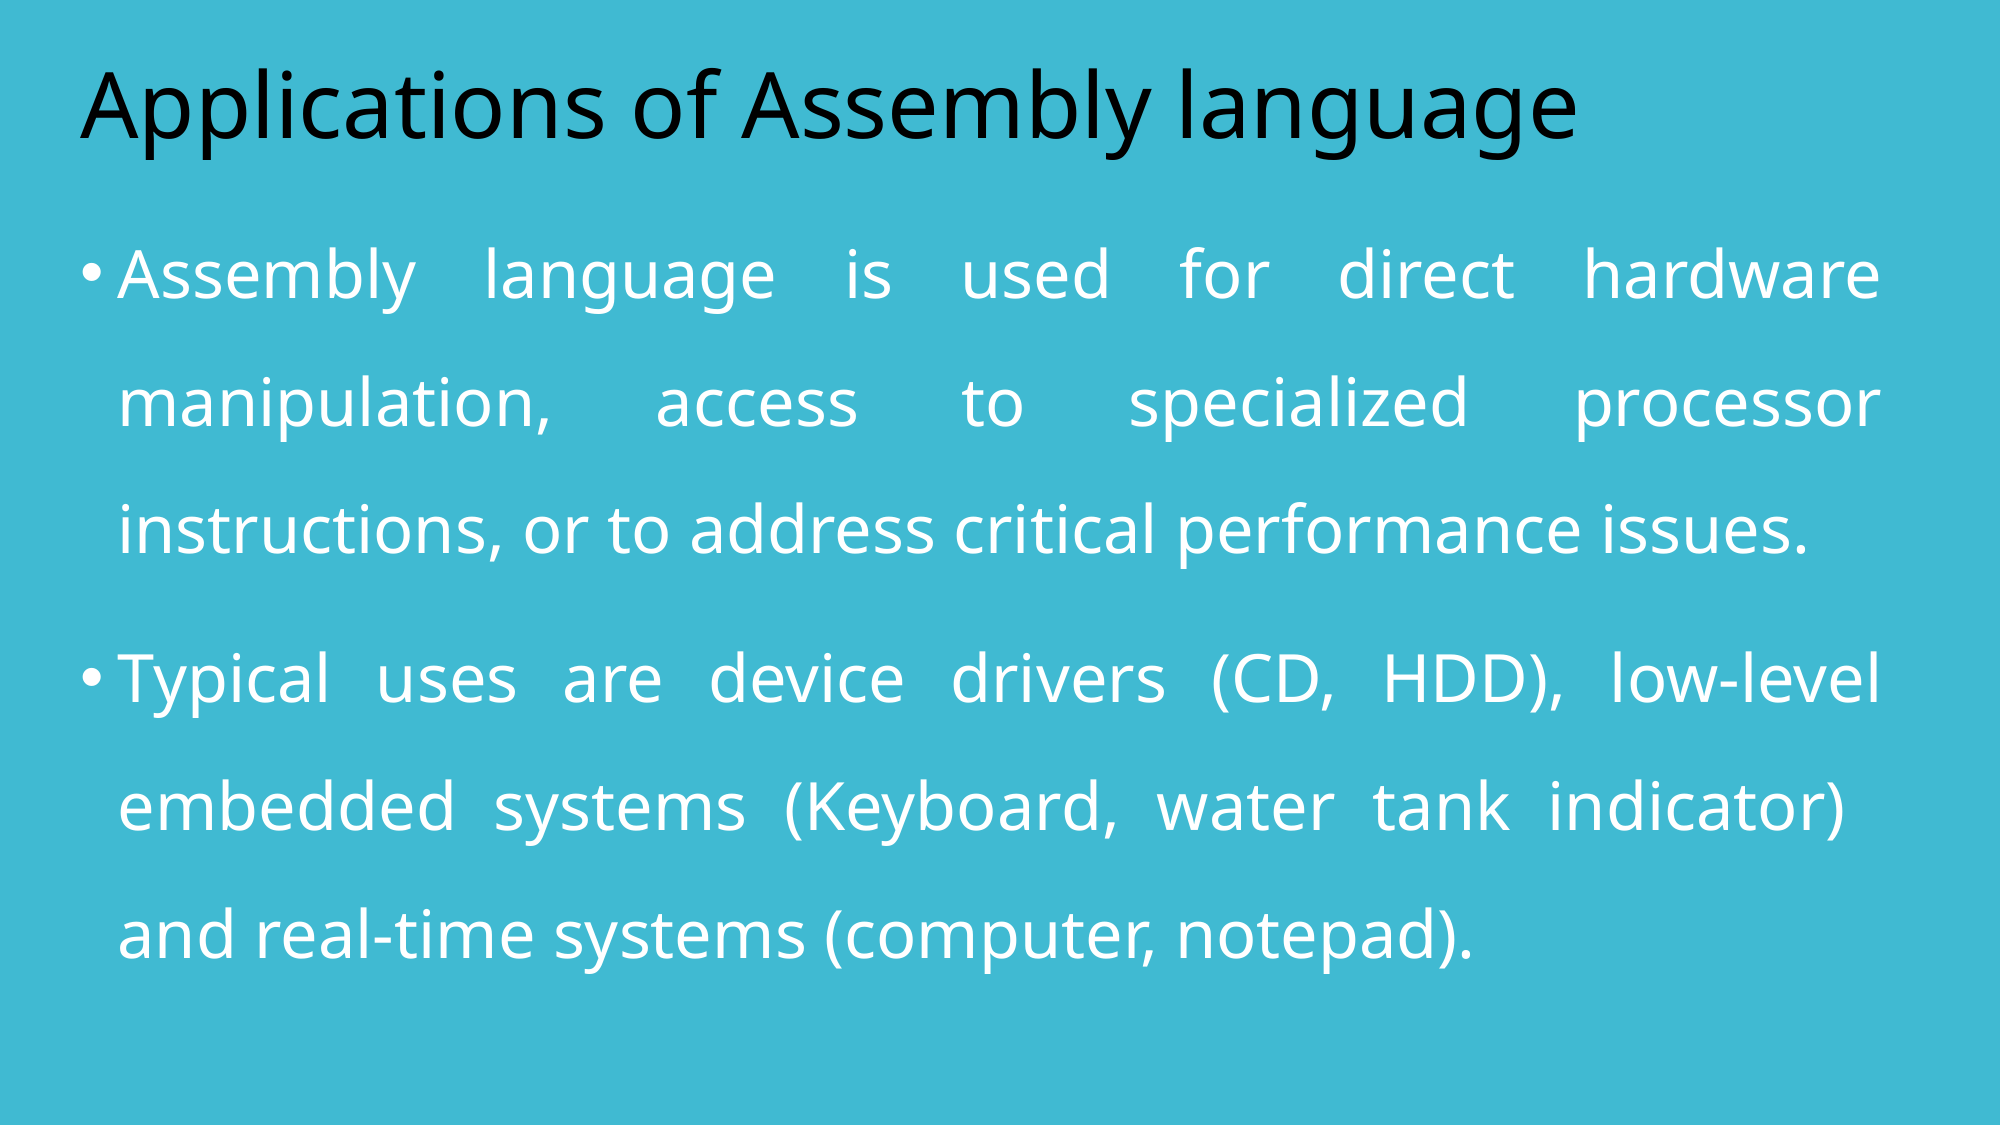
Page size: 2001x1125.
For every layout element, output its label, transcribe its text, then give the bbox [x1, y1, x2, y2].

title Applications of Assembly language [64, 0, 1790, 176]
list Assembly language is used for direct hardware manipulation, access to specialized processor instructions, or to address critical performance issues. Typical uses are device drivers (CD, HDD), low-level embedded systems (Keyboard, water tank indicator) and real-time systems (computer, notepad). [64, 176, 1900, 1125]
